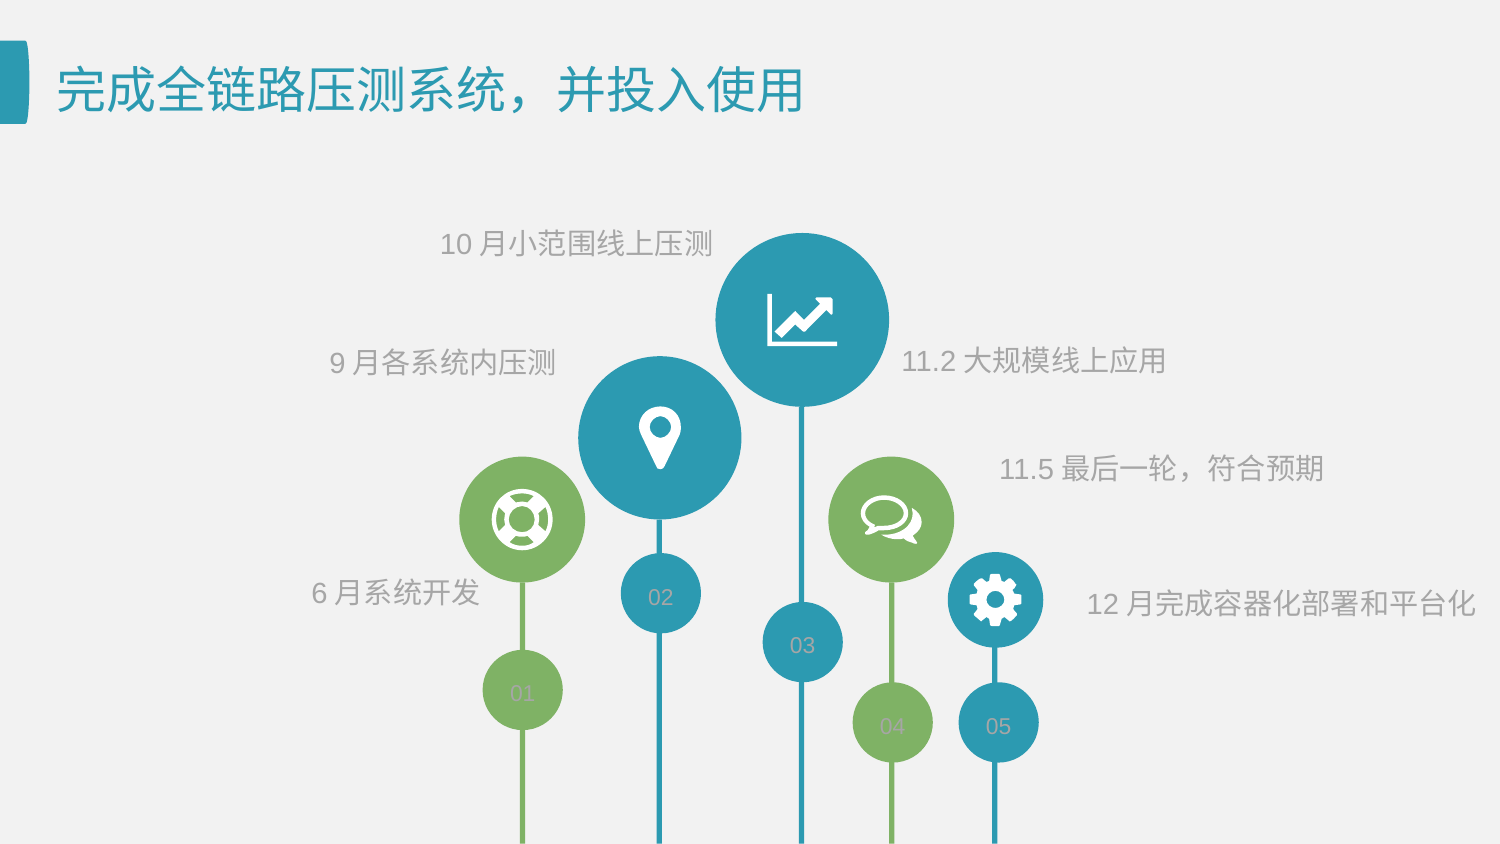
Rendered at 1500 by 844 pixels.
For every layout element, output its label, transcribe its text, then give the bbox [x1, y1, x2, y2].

text_box 02 [618, 550, 704, 636]
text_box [459, 456, 586, 583]
text_box [654, 636, 664, 844]
text_box 04 [850, 680, 935, 765]
text_box [518, 732, 527, 844]
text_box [577, 355, 742, 520]
text_box 05 [956, 680, 1041, 765]
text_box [715, 232, 890, 408]
text_box 6月系统开发 [311, 567, 481, 610]
text_box 03 [760, 599, 845, 685]
text_box [797, 416, 806, 600]
text_box 9月各系统内压测 [329, 337, 558, 380]
text_box [518, 591, 527, 647]
text_box [887, 591, 896, 680]
text_box 12月完成容器化部署和平台化 [1086, 578, 1478, 621]
text_box 11.5最后一轮，符合预期 [999, 443, 1325, 486]
title 完成全链路压测系统，并投入使用 [41, 43, 1392, 134]
text_box 11.2大规模线上应用 [901, 334, 1169, 377]
text_box [887, 765, 896, 844]
text_box 01 [480, 647, 565, 733]
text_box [947, 551, 1044, 648]
text_box [797, 685, 806, 844]
text_box [654, 528, 664, 551]
text_box [990, 655, 1000, 680]
text_box 10月小范围线上压测 [439, 218, 714, 261]
text_box [990, 764, 1000, 844]
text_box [828, 456, 955, 583]
